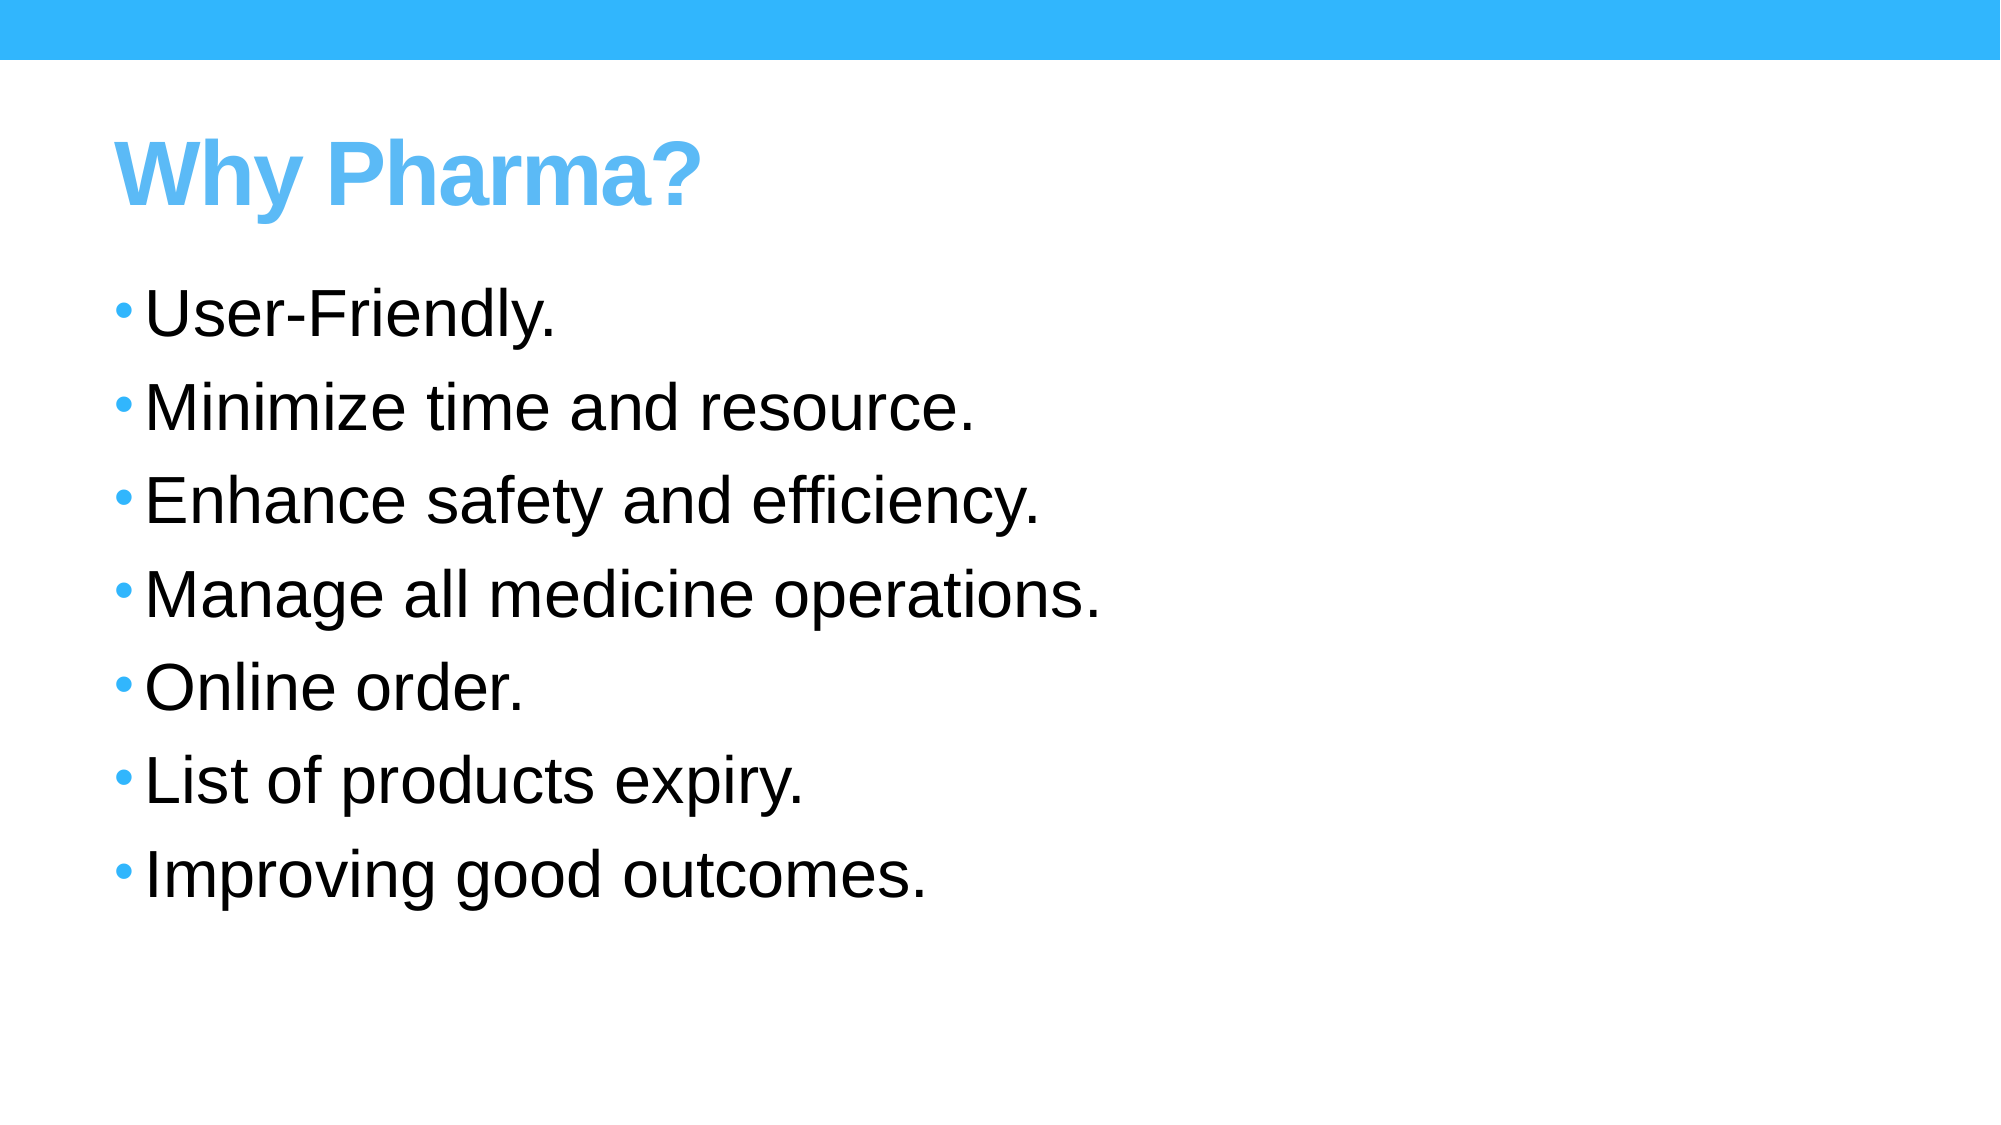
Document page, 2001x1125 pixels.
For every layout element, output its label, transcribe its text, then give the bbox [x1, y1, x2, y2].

title Why Pharma? [99, 87, 1900, 250]
list User-Friendly. Minimize time and resource. Enhance safety and efficiency. Manage all medicine operations. Online order. List of products expiry. Improving good outcomes. [99, 262, 1900, 1063]
